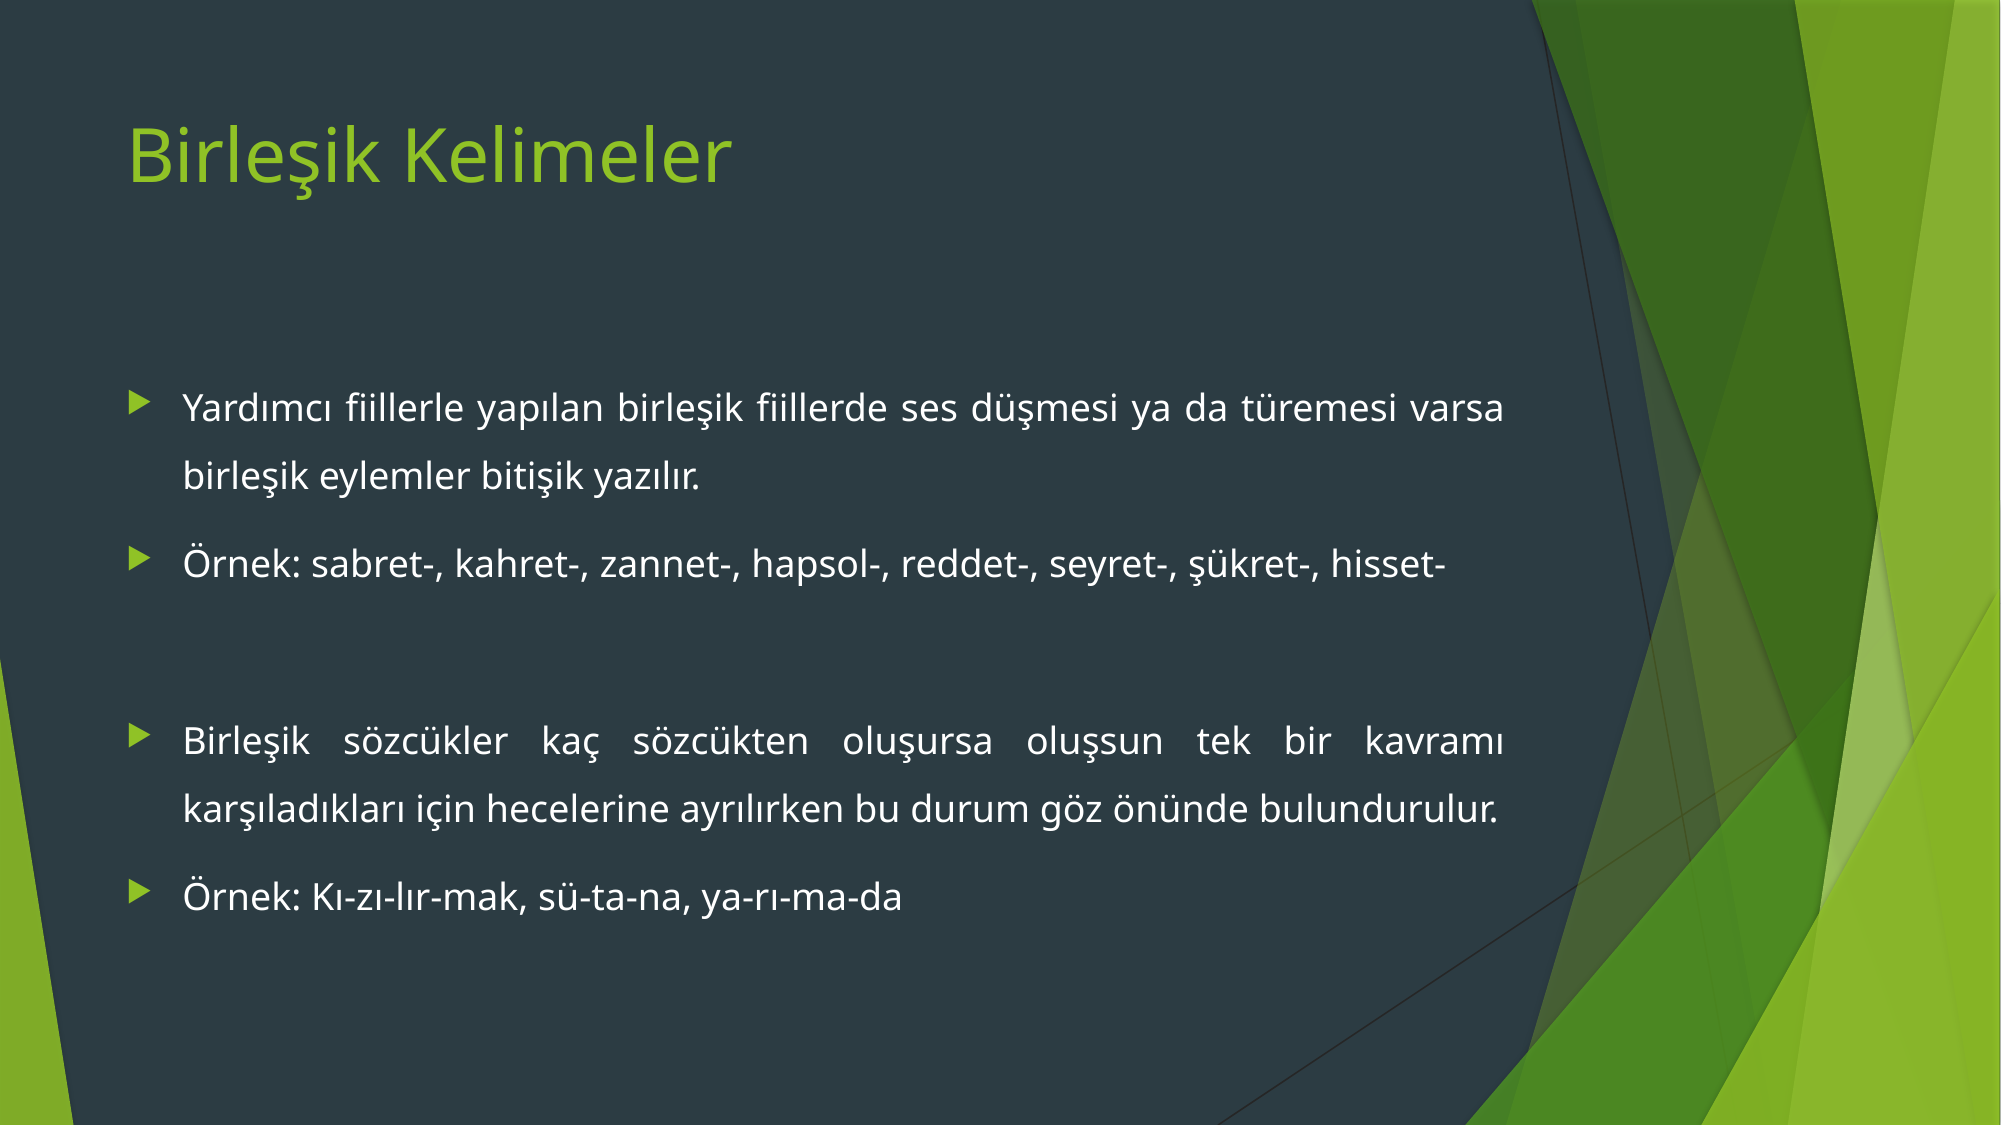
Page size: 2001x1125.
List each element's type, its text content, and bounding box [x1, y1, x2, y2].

list Yardımcı fiillerle yapılan birleşik fiillerde ses düşmesi ya da türemesi varsa birleşik eylemler bitişik yazılır. Örnek: sabret-, kahret-, zannet-, hapsol-, reddet-, seyret-, şükret-, hisset- Birleşik sözcükler kaç sözcükten oluşursa oluşsun tek bir kavramı karşıladıkları için hecelerine ayrılırken bu durum göz önünde bulundurulur. Örnek: Kı-zı-lır-mak, sü-ta-na, ya-rı-ma-da [111, 354, 1522, 992]
title Birleşik Kelimeler [111, 99, 1522, 317]
